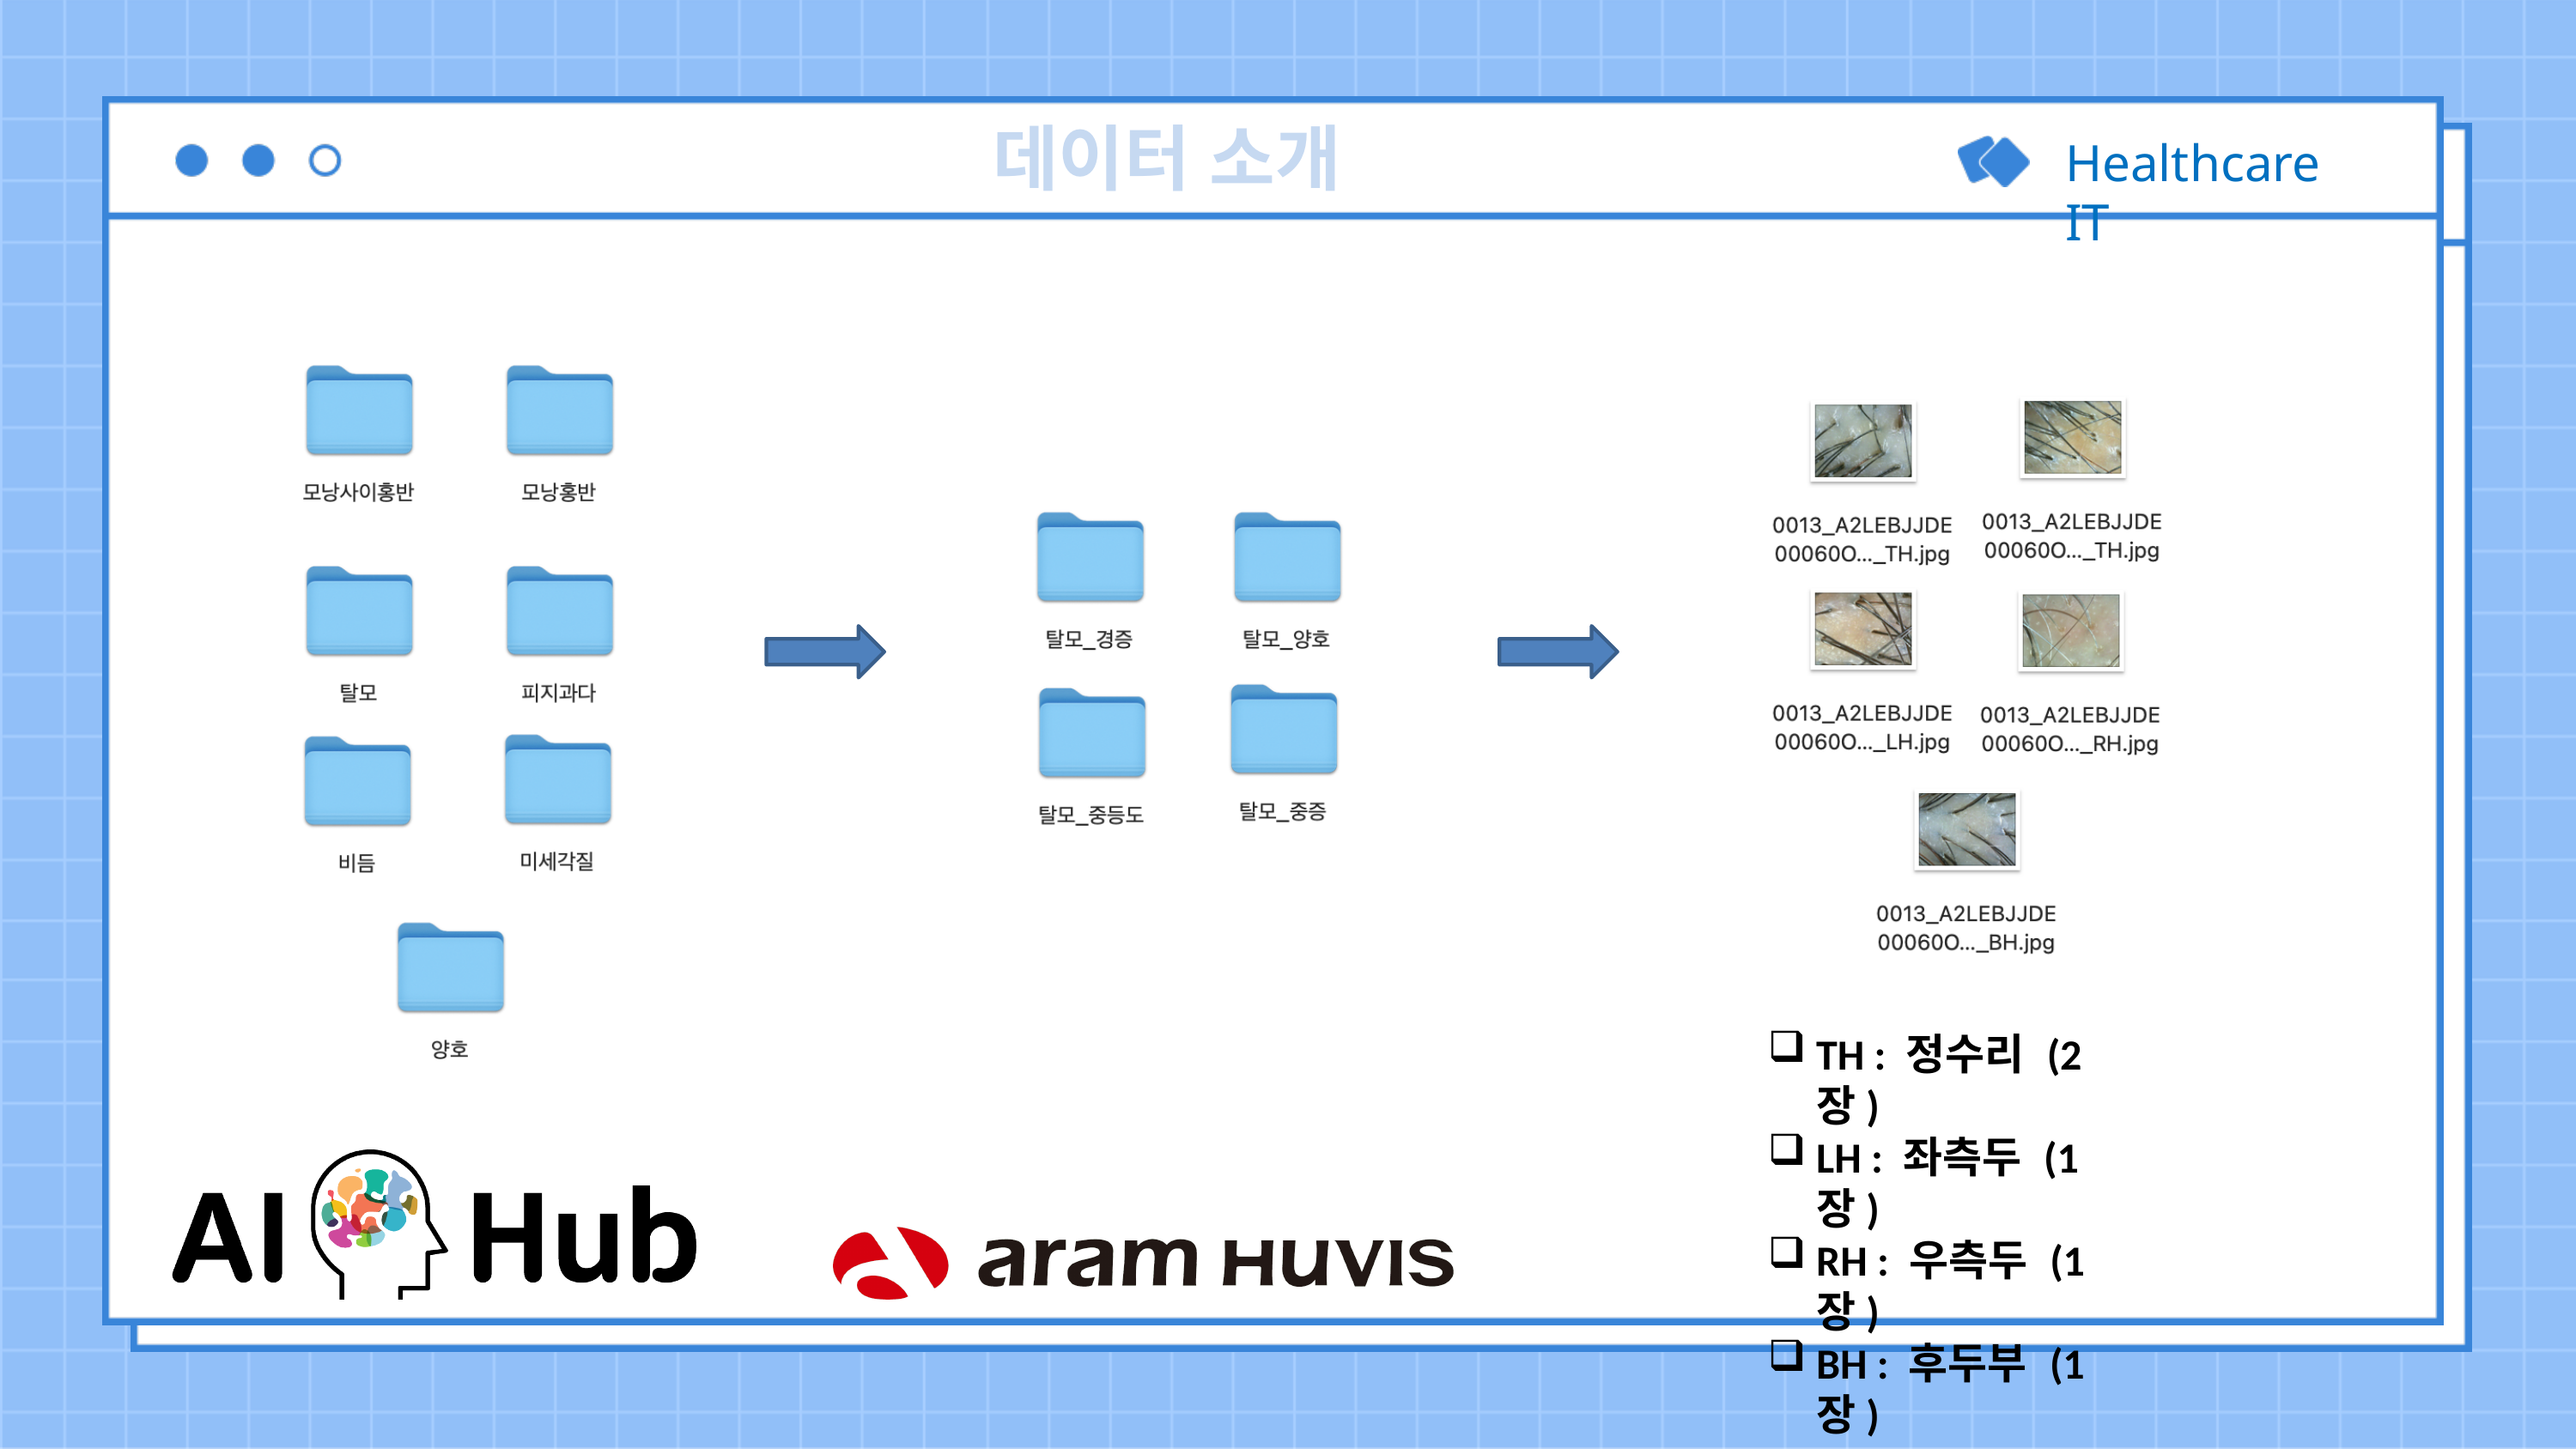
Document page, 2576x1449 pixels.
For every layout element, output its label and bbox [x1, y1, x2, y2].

text_box [131, 123, 2472, 1352]
text_box [0, 0, 2576, 1449]
picture [1757, 375, 2215, 980]
picture [833, 1226, 1454, 1300]
text_box [1958, 136, 2030, 187]
picture [257, 339, 665, 1140]
picture [987, 486, 1397, 870]
picture [171, 1149, 696, 1300]
text_box [102, 96, 2444, 1325]
